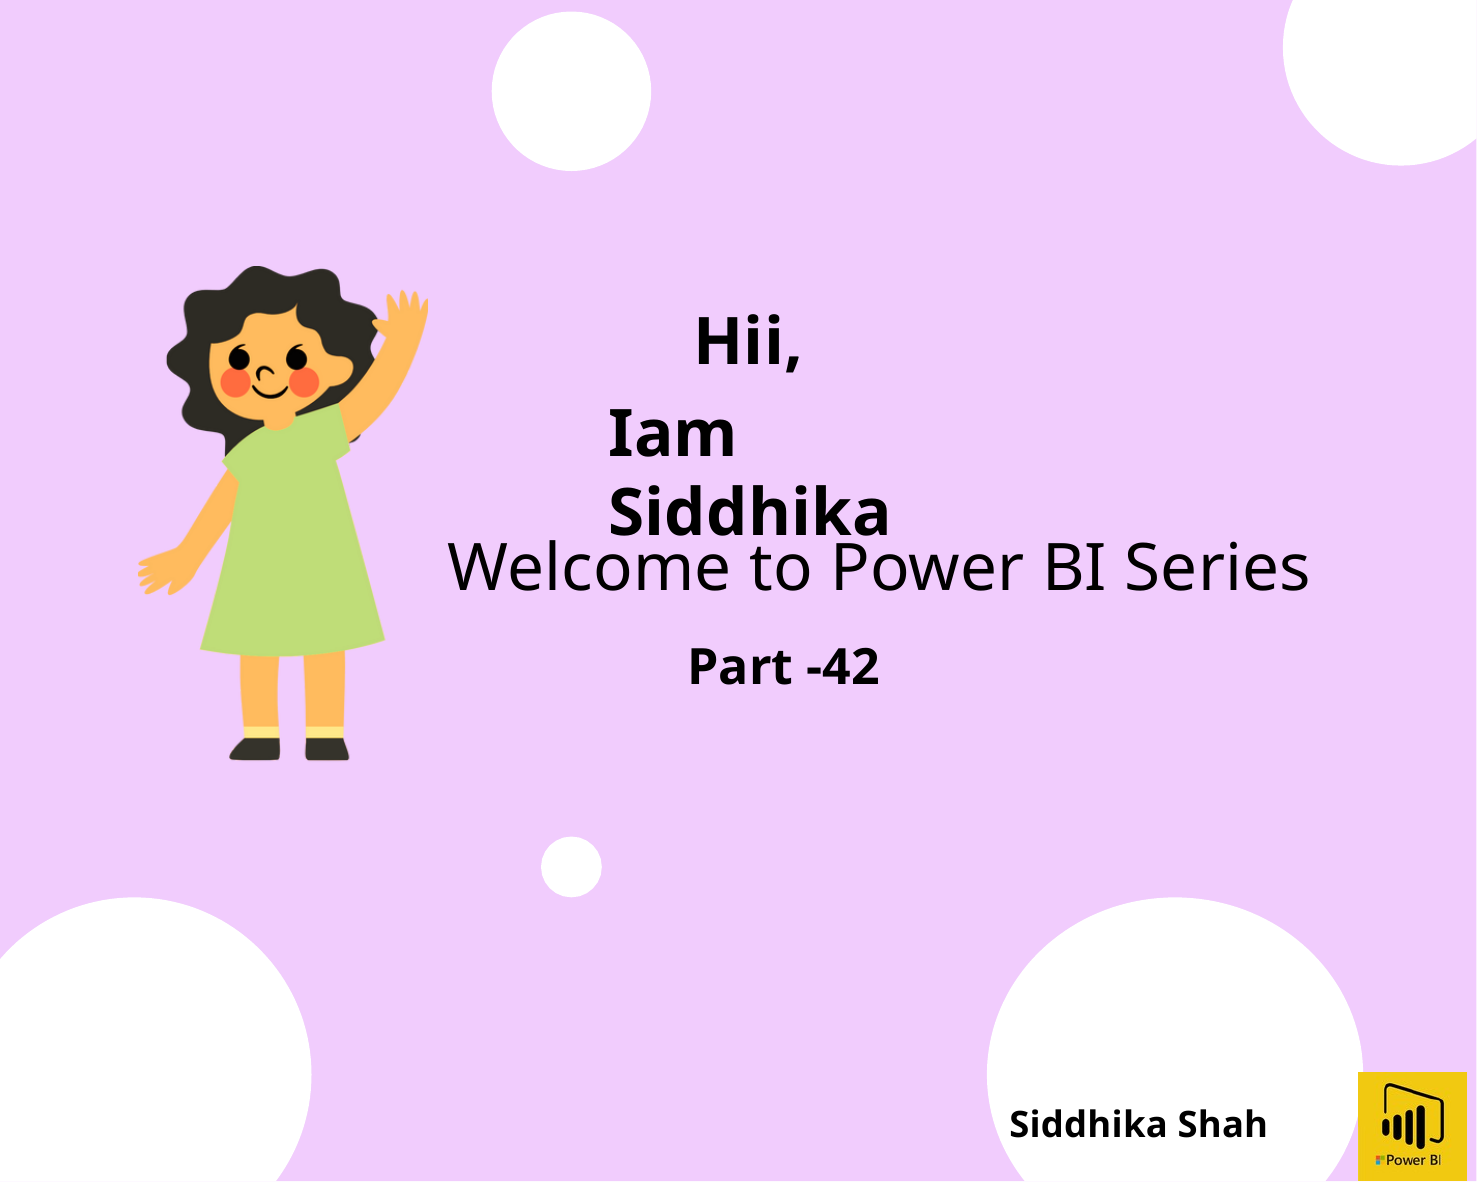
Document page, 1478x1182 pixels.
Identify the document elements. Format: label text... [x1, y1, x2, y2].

title Hii, Iam Siddhika [492, 282, 985, 480]
text_box [491, 11, 652, 172]
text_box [986, 897, 1467, 1182]
text_box [1282, 0, 1477, 166]
picture [138, 265, 429, 784]
text_box Welcome to Power BI Series Part -42 [445, 480, 1338, 695]
text_box [541, 836, 602, 898]
text_box [0, 897, 312, 1182]
